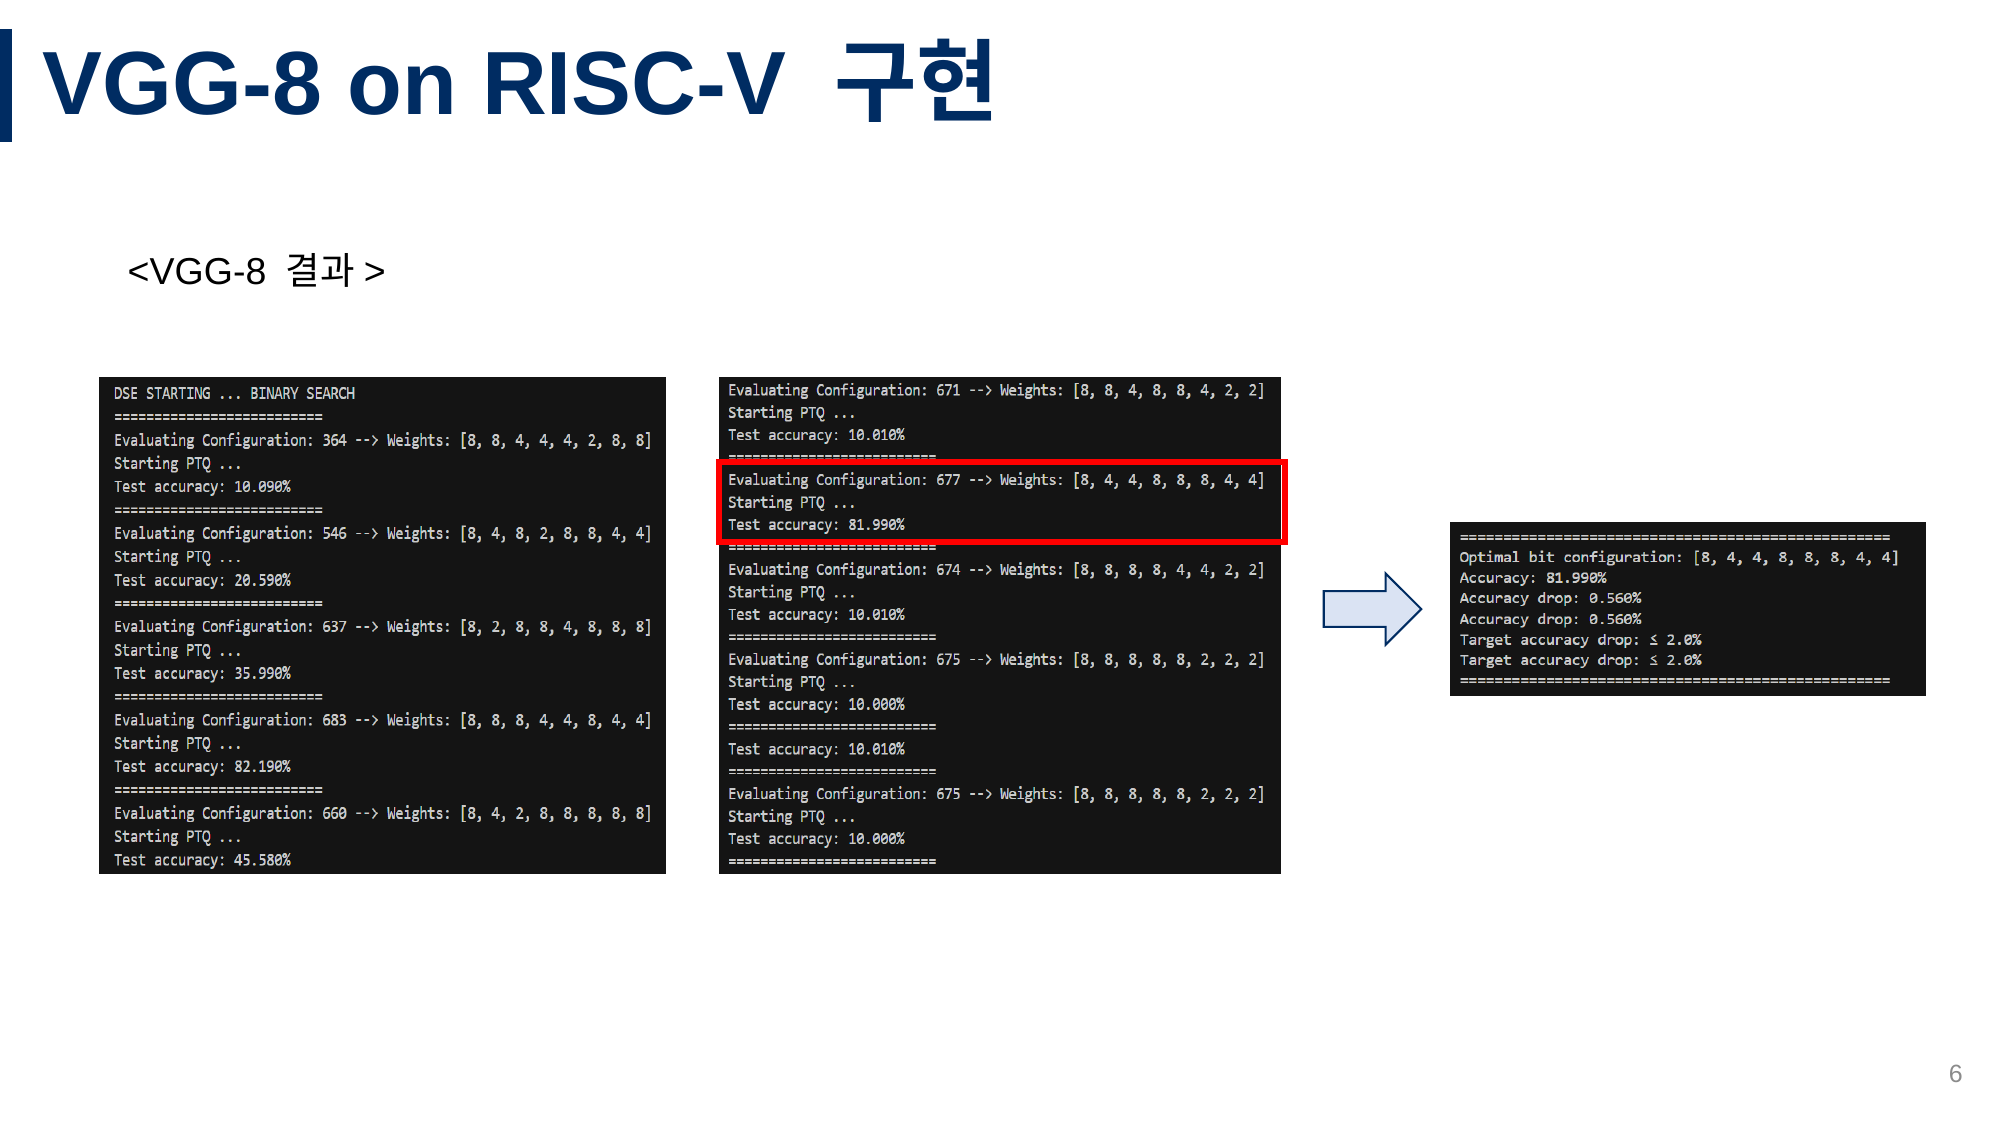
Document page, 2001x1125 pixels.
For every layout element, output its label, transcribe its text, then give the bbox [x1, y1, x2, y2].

text_box [1281, 461, 1286, 543]
picture [99, 377, 666, 874]
title VGG-8 on RISC-V 구현 [27, 28, 2000, 142]
text_box [1322, 570, 1423, 648]
slide_number 6 [1527, 1042, 1978, 1103]
picture [1450, 522, 1926, 696]
text_box <VGG-8 결과> [112, 239, 1803, 300]
picture [719, 377, 1281, 874]
